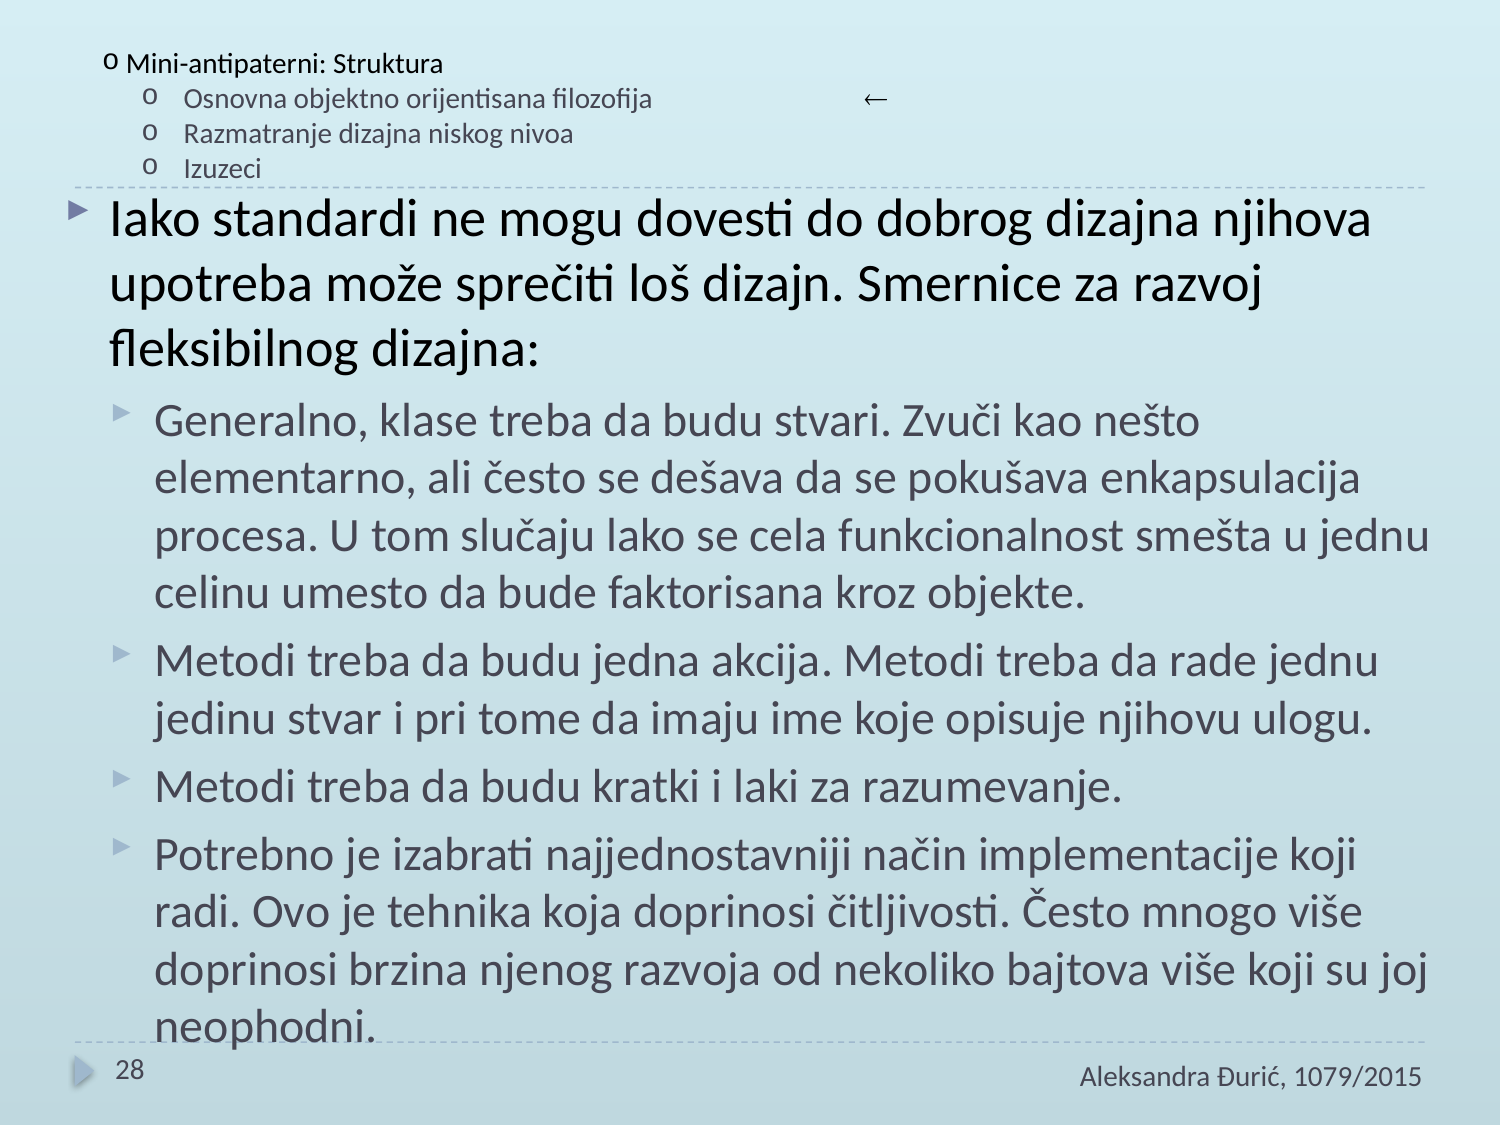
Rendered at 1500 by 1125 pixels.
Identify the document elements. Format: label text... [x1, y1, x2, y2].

text_box Mini-antipaterni: Struktura Osnovna objektno orijentisana filozofija Razmatranje dizajna niskog nivoa Izuzeci [87, 37, 668, 174]
slide_number 28 [100, 1063, 426, 1103]
footer Aleksandra Đurić, 1079/2015 [862, 1063, 1438, 1125]
list Iako standardi ne mogu dovesti do dobrog dizajna njihova upotreba može sprečiti loš dizajn. Smernice za razvoj fleksibilnog dizajna: Generalno, klase treba da budu stvari. Zvuči kao nešto elementarno, ali često se dešava da se pokušava enkapsulacija procesa. U tom slučaju lako se cela funkcionalnost smešta u jednu celinu umesto da bude faktorisana kroz objekte. Metodi treba da budu jedna akcija. Metodi treba da rade jednu jedinu stvar i pri tome da imaju ime koje opisuje njihovu ulogu. Metodi treba da budu kratki i laki za razumevanje. Potrebno je izabrati najjednostavniji način implementacije koji radi. Ovo je tehnika koja doprinosi čitljivosti. Često mnogo više doprinosi brzina njenog razvoja od nekoliko bajtova više koji su joj neophodni. [50, 174, 1463, 1063]
text_box  [849, 37, 968, 174]
